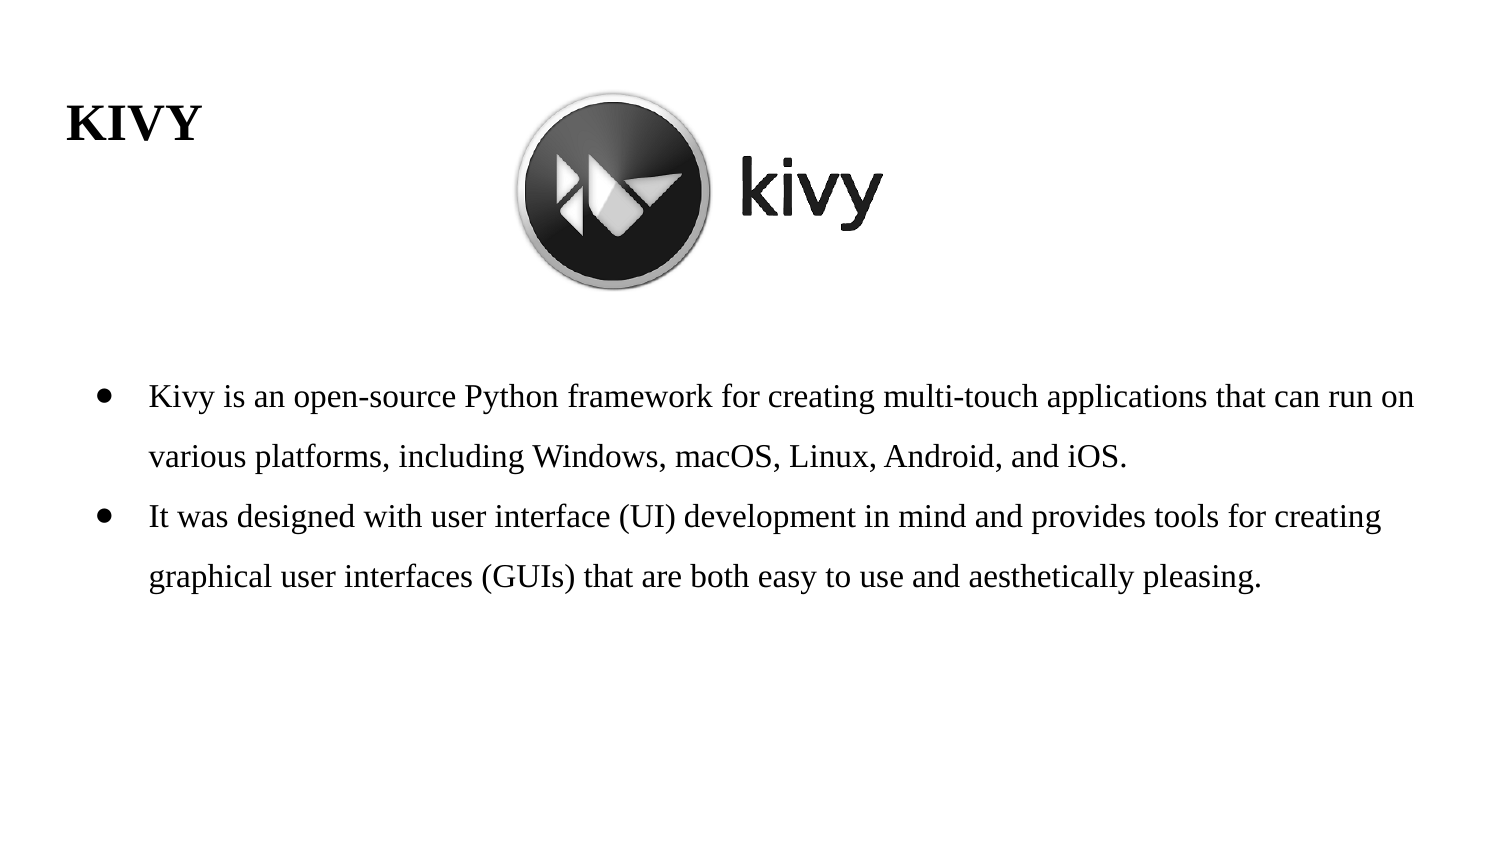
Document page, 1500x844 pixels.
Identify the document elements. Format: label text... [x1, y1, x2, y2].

title KIVY [51, 72, 1449, 167]
list Kivy is an open-source Python framework for creating multi-touch applications that can run on various platforms, including Windows, macOS, Linux, Android, and iOS. It was designed with user interface (UI) development in mind and provides tools for creating graphical user interfaces (GUIs) that are both easy to use and aesthetically pleasing. [58, 339, 1457, 844]
picture [511, 89, 915, 292]
